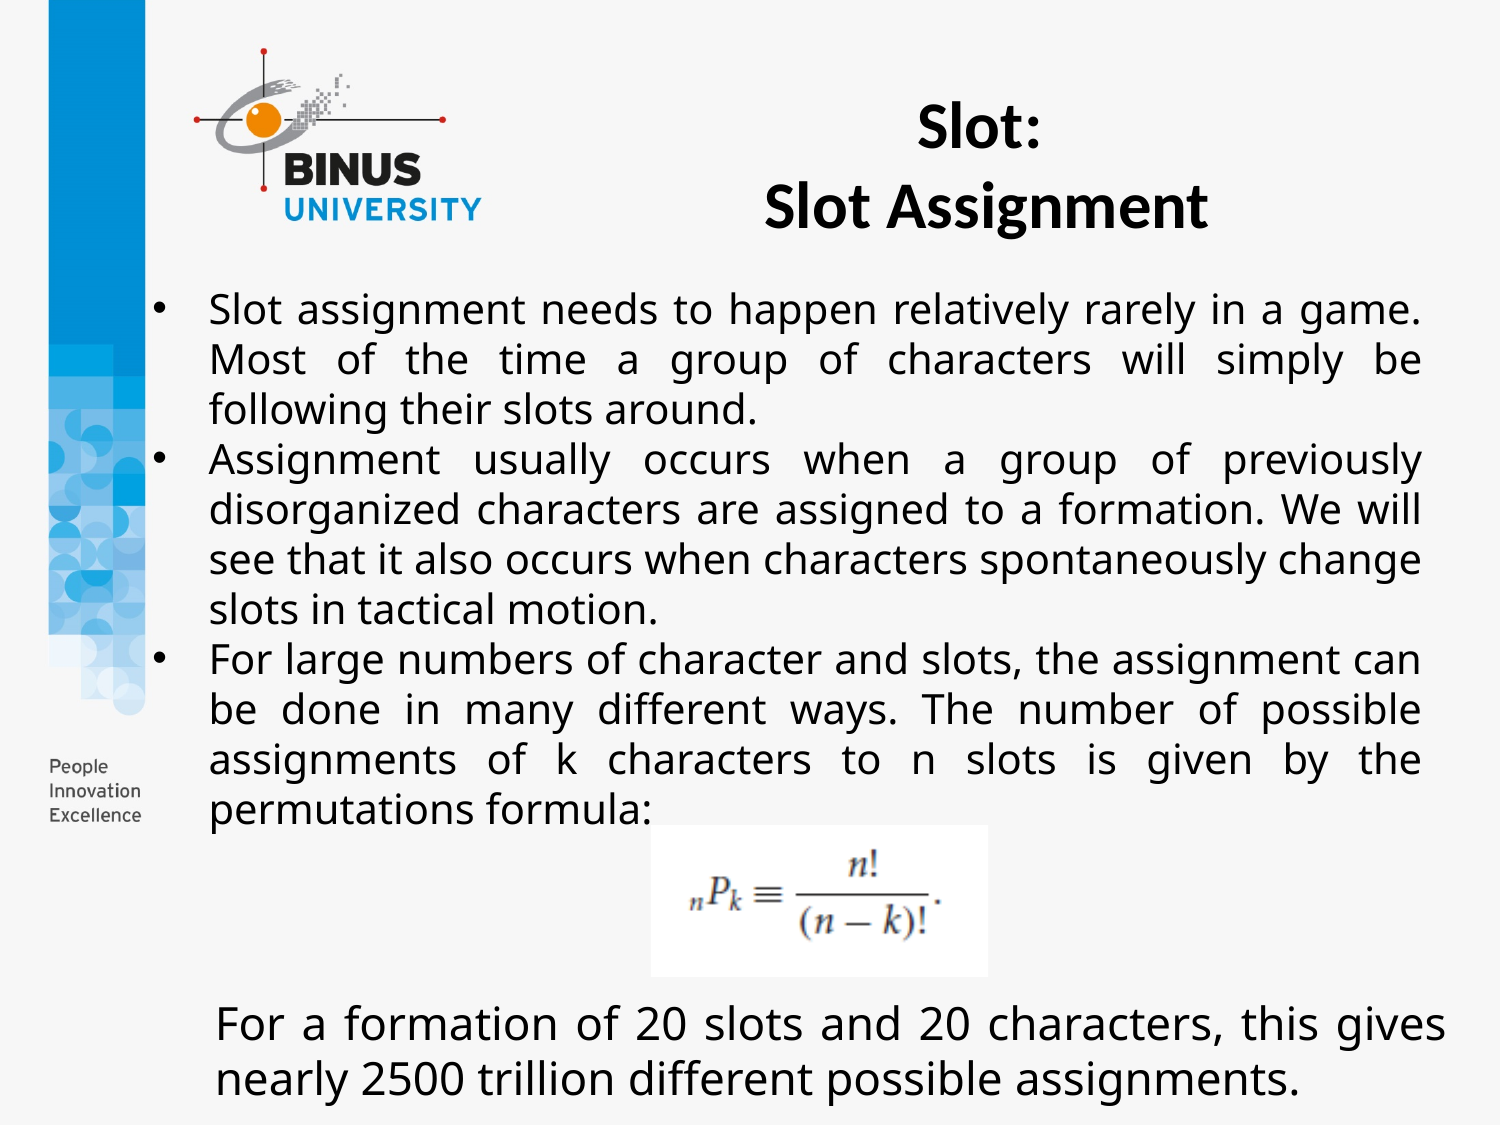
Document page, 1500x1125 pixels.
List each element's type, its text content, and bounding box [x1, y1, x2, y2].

text_box For a formation of 20 slots and 20 characters, this gives nearly 2500 trillion different possible assignments. [199, 987, 1463, 1113]
text_box Slot: Slot Assignment [474, 74, 1500, 250]
text_box Slot assignment needs to happen relatively rarely in a game. Most of the time a group of characters will simply be following their slots around. Assignment usually occurs when a group of previously disorganized characters are assigned to a formation. We will see that it also occurs when characters spontaneously change slots in tactical motion. For large numbers of character and slots, the assignment can be done in many different ways. The number of possible assignments of k characters to n slots is given by the permutations formula: [137, 275, 1438, 840]
picture [0, 0, 1500, 978]
